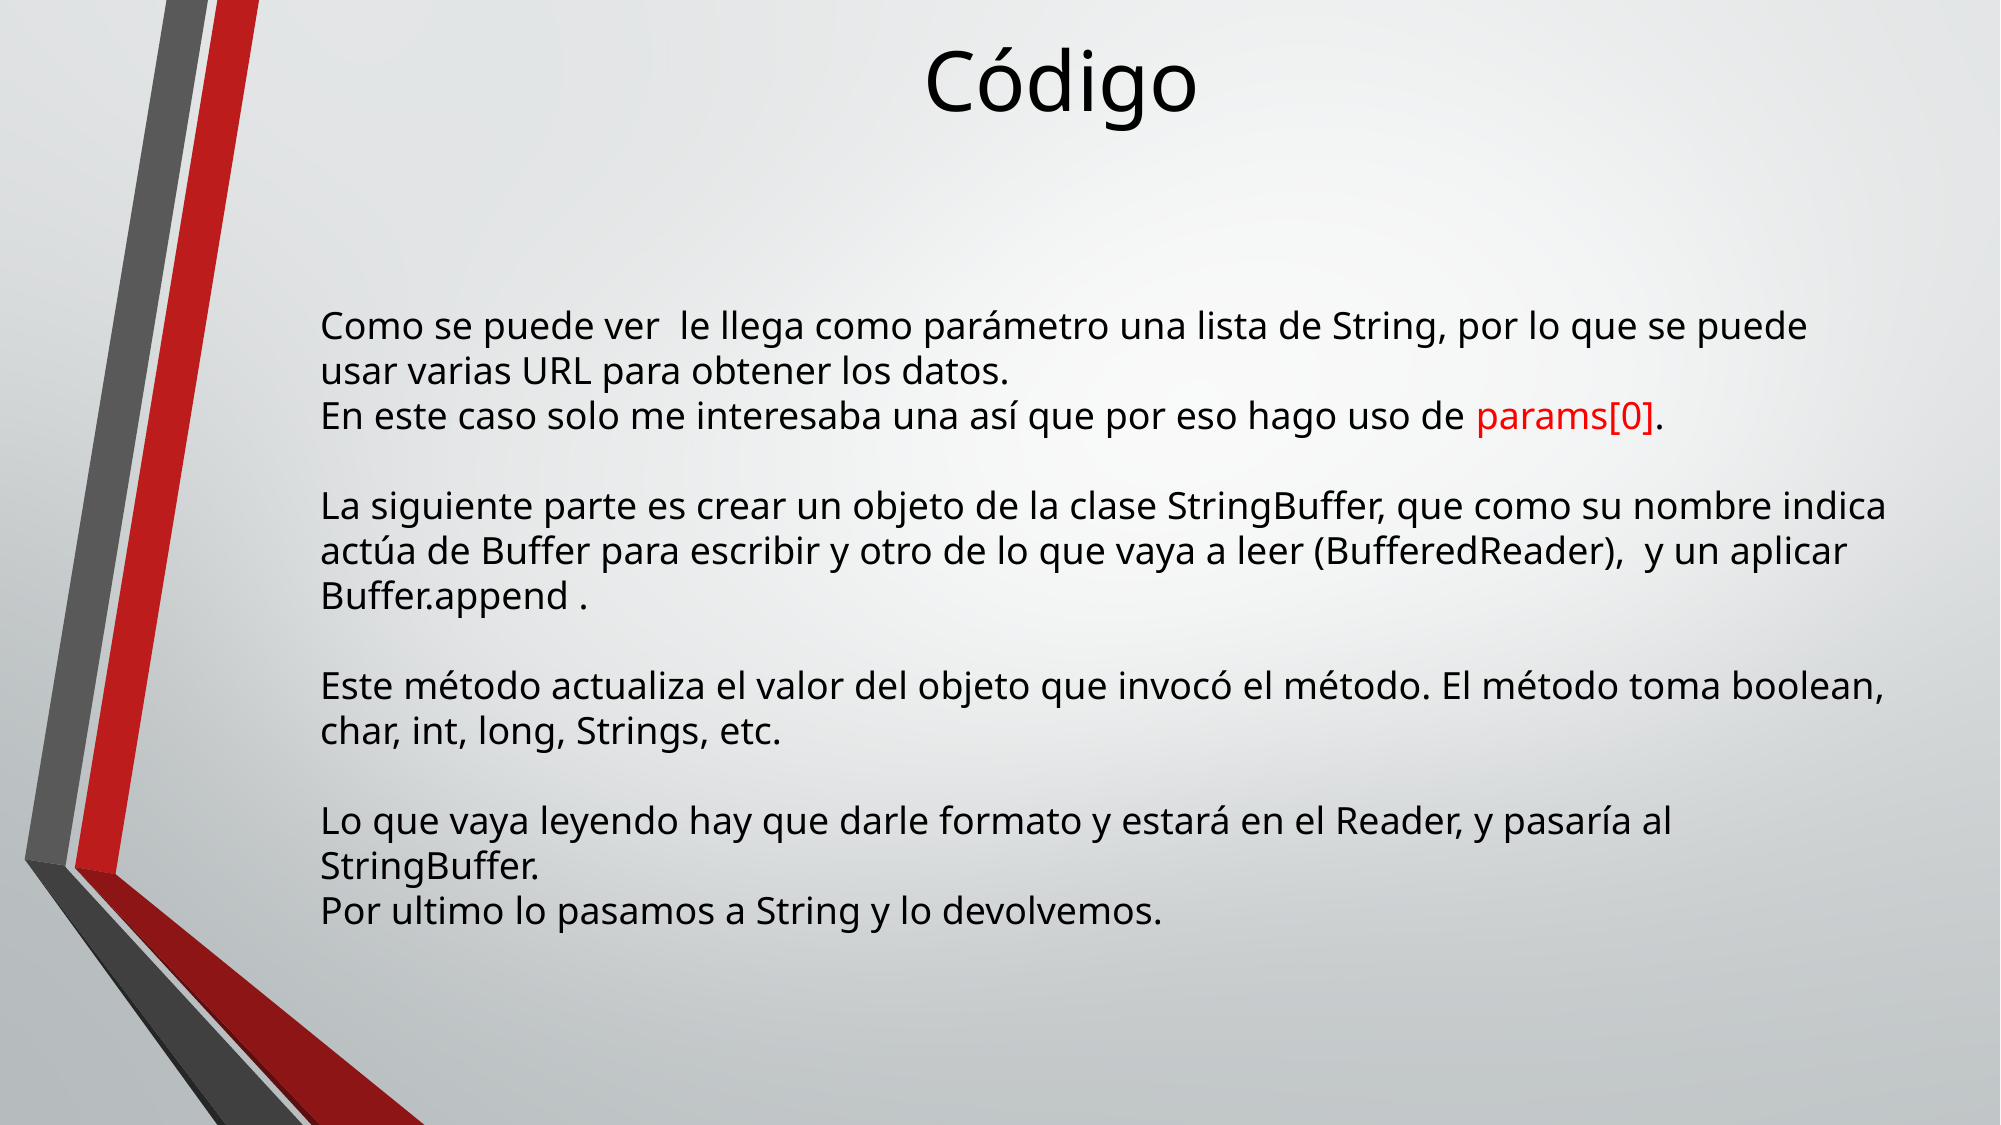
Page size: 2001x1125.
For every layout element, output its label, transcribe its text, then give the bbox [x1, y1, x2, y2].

title Código [335, 0, 1788, 157]
text_box Como se puede ver le llega como parámetro una lista de String, por lo que se puede usar varias URL para obtener los datos. En este caso solo me interesaba una así que por eso hago uso de params[0]. La siguiente parte es crear un objeto de la clase StringBuffer, que como su nombre indica actúa de Buffer para escribir y otro de lo que vaya a leer (BufferedReader), y un aplicar Buffer.append . Este método actualiza el valor del objeto que invocó el método. El método toma boolean, char, int, long, Strings, etc. Lo que vaya leyendo hay que darle formato y estará en el Reader, y pasaría al StringBuffer. Por ultimo lo pasamos a String y lo devolvemos. [305, 294, 1907, 1119]
